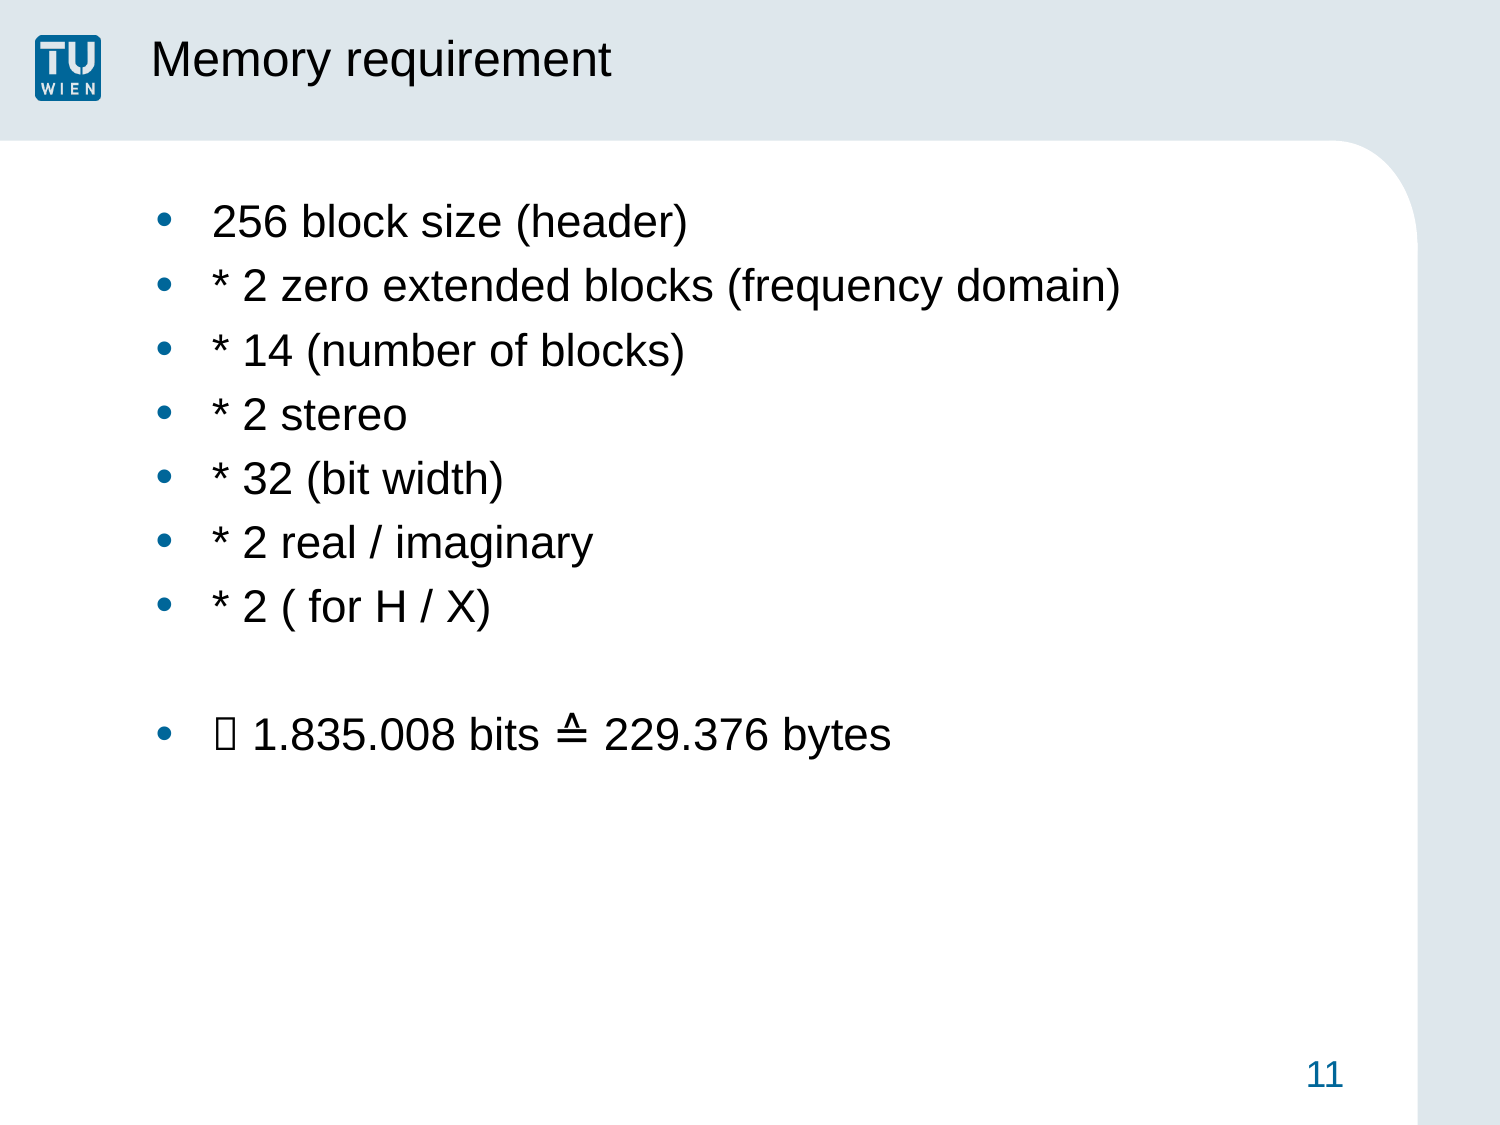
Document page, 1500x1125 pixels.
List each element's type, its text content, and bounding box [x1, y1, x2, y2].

picture [50, 51, 56, 74]
list 256 block size (header) * 2 zero extended blocks (frequency domain) * 14 (number of blocks) * 2 stereo * 32 (bit width) * 2 real / imaginary * 2 ( for H / X)  1.835.008 bits ≙ 229.376 bytes [140, 184, 1360, 1005]
picture [69, 42, 80, 74]
picture [41, 42, 64, 48]
picture [47, 85, 53, 94]
title Memory requirement [135, 19, 1353, 138]
picture [83, 42, 94, 74]
picture [42, 83, 46, 94]
picture [72, 83, 78, 94]
picture [90, 83, 94, 94]
